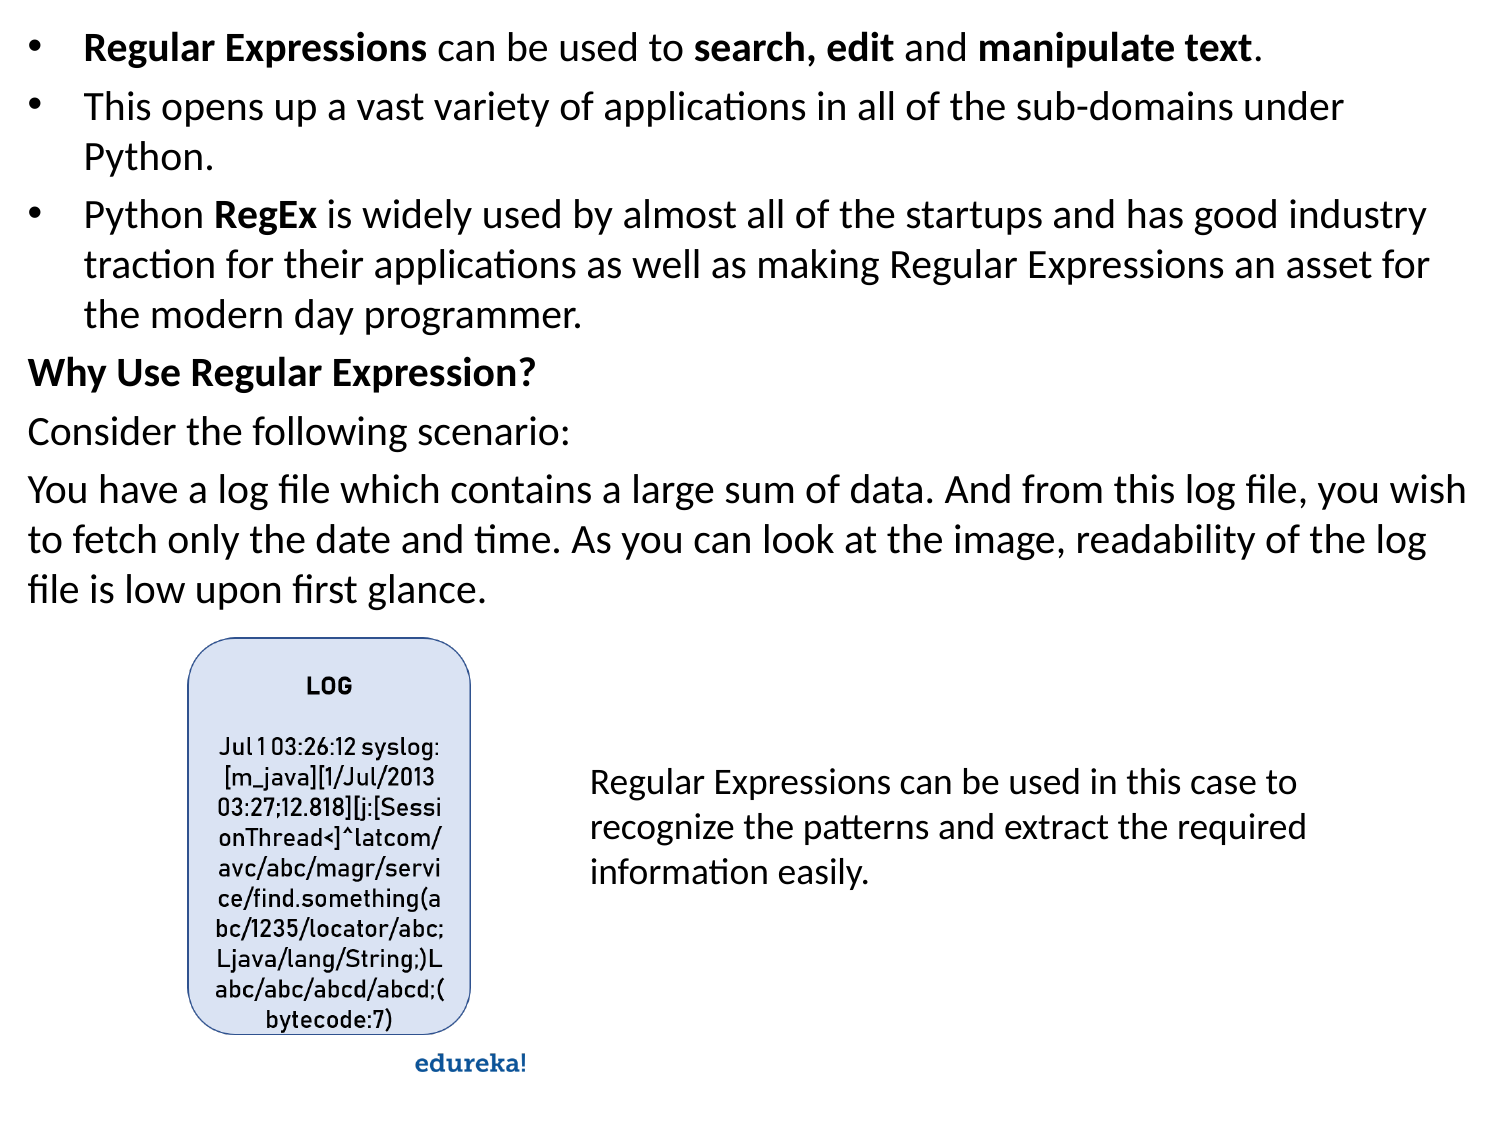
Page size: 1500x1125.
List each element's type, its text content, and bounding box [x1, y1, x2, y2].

list Regular Expressions can be used to search, edit and manipulate text. This opens up a vast variety of applications in all of the sub-domains under Python. Python RegEx is widely used by almost all of the startups and has good industry traction for their applications as well as making Regular Expressions an asset for the modern day programmer. Why Use Regular Expression? Consider the following scenario: You have a log file which contains a large sum of data. And from this log file, you wish to fetch only the date and time. As you can look at the image, readability of the log file is low upon first glance. [12, 12, 1488, 1113]
picture [187, 637, 526, 1073]
text_box Regular Expressions can be used in this case to recognize the patterns and extract the required information easily. [574, 749, 1325, 900]
